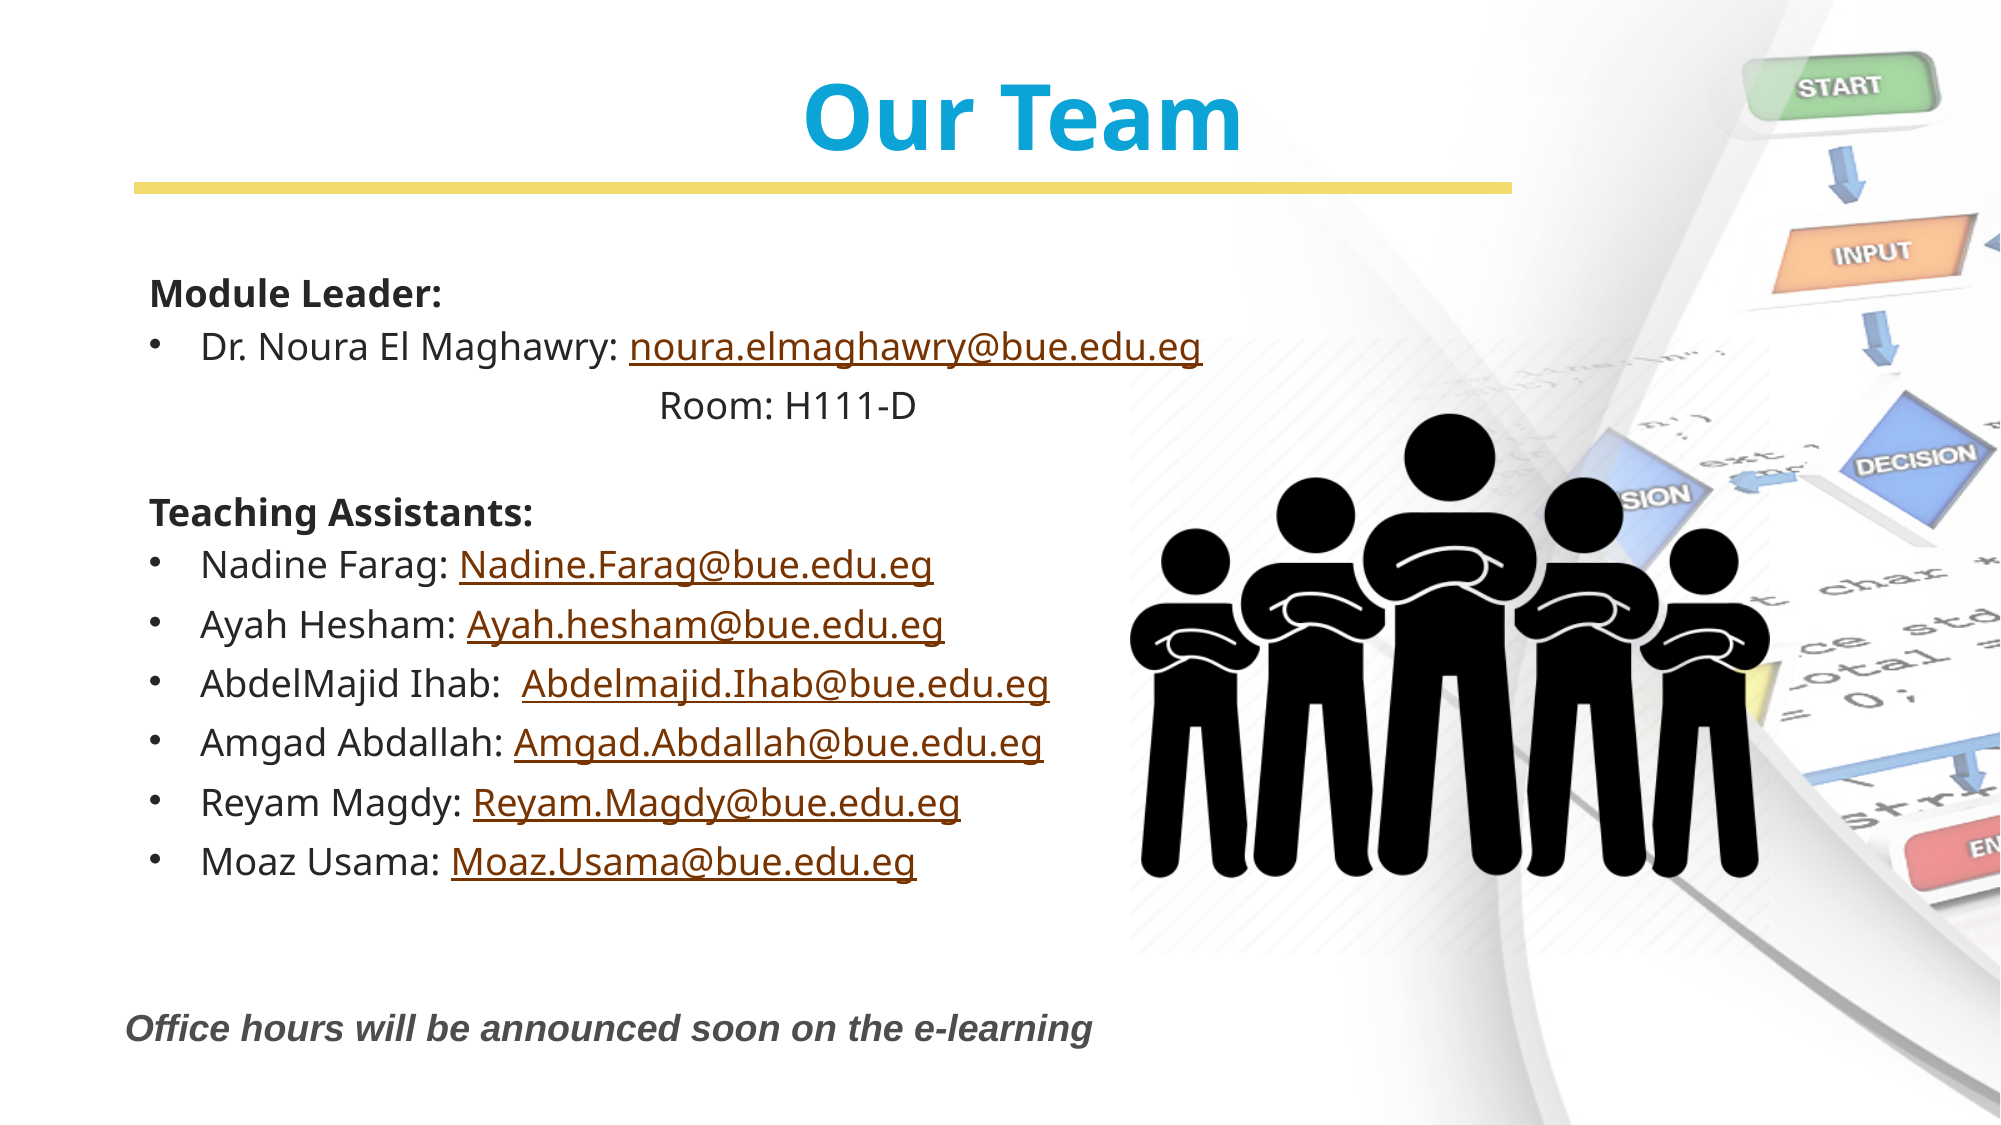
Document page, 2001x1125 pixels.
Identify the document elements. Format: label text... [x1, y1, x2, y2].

list Module Leader: Dr. Noura El Maghawry: noura.elmaghawry@bue.edu.eg Room: H111-D Teaching Assistants: Nadine Farag: Nadine.Farag@bue.edu.eg Ayah Hesham: Ayah.hesham@bue.edu.eg AbdelMajid Ihab: Abdelmajid.Ihab@bue.edu.eg Amgad Abdallah: Amgad.Abdallah@bue.edu.eg Reyam Magdy: Reyam.Magdy@bue.edu.eg Moaz Usama: Moaz.Usama@bue.edu.eg [133, 261, 1219, 937]
picture [0, 0, 2001, 1125]
text_box Office hours will be announced soon on the e-learning [110, 996, 1242, 1057]
title Our Team [133, 42, 1914, 186]
